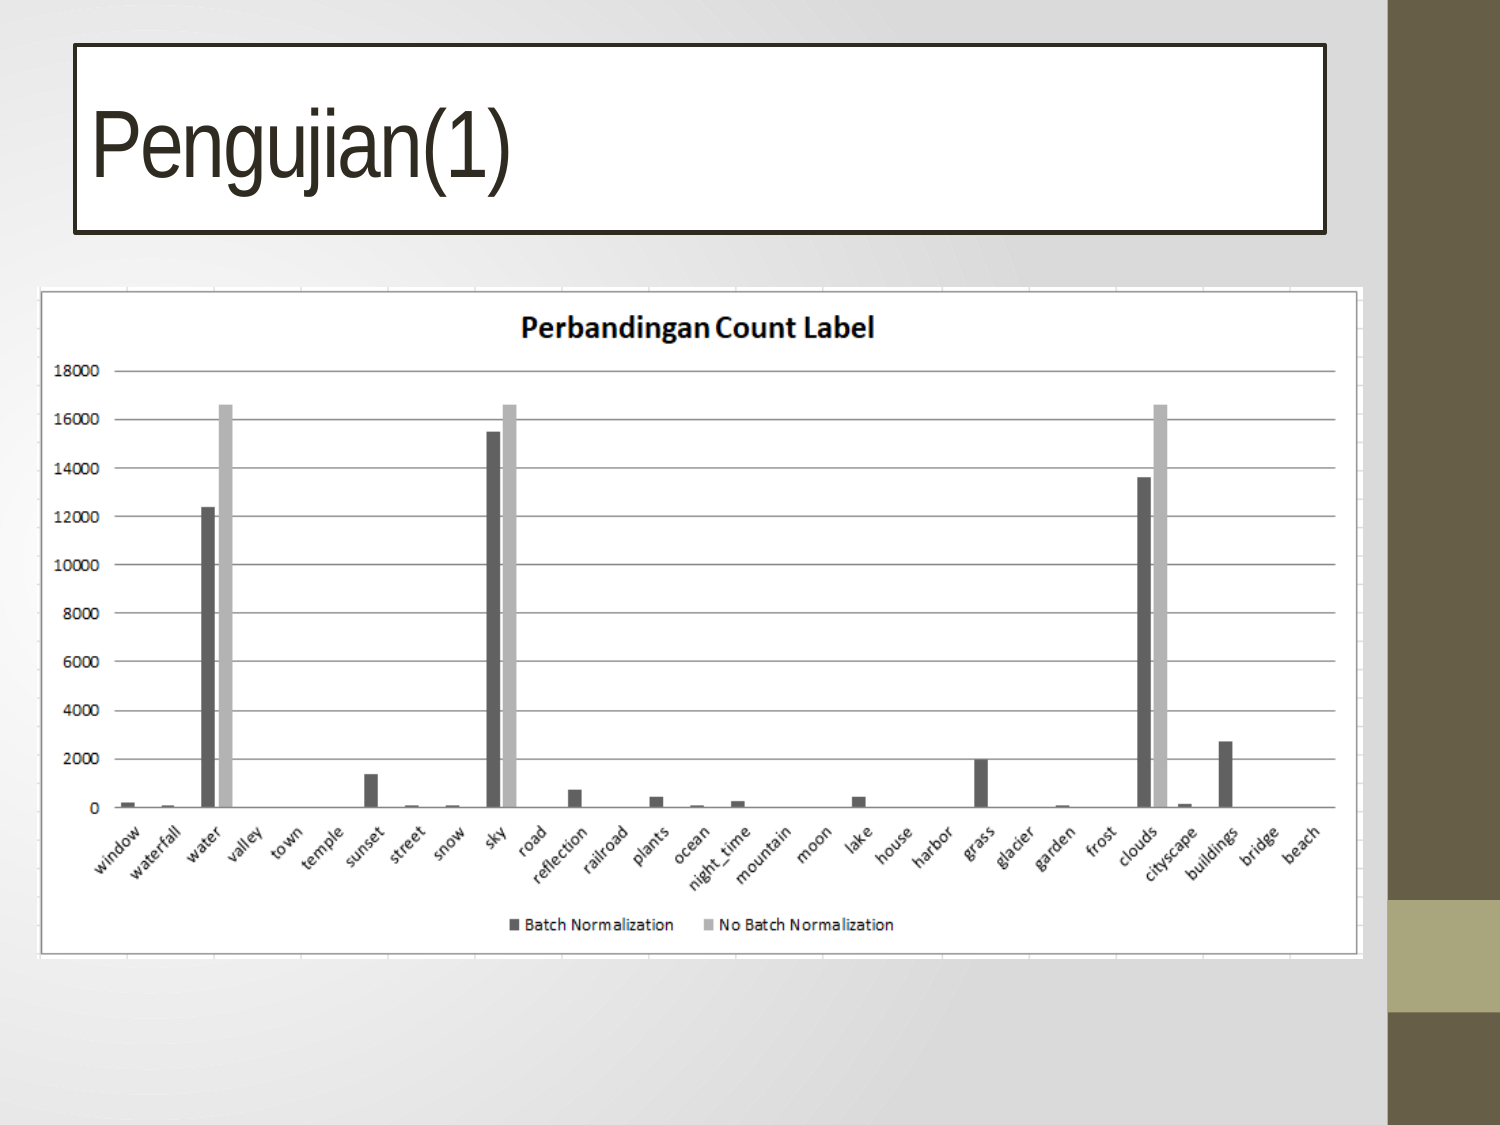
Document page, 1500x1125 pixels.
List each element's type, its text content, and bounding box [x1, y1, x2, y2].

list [36, 286, 1363, 960]
title Pengujian(1) [73, 43, 1327, 235]
